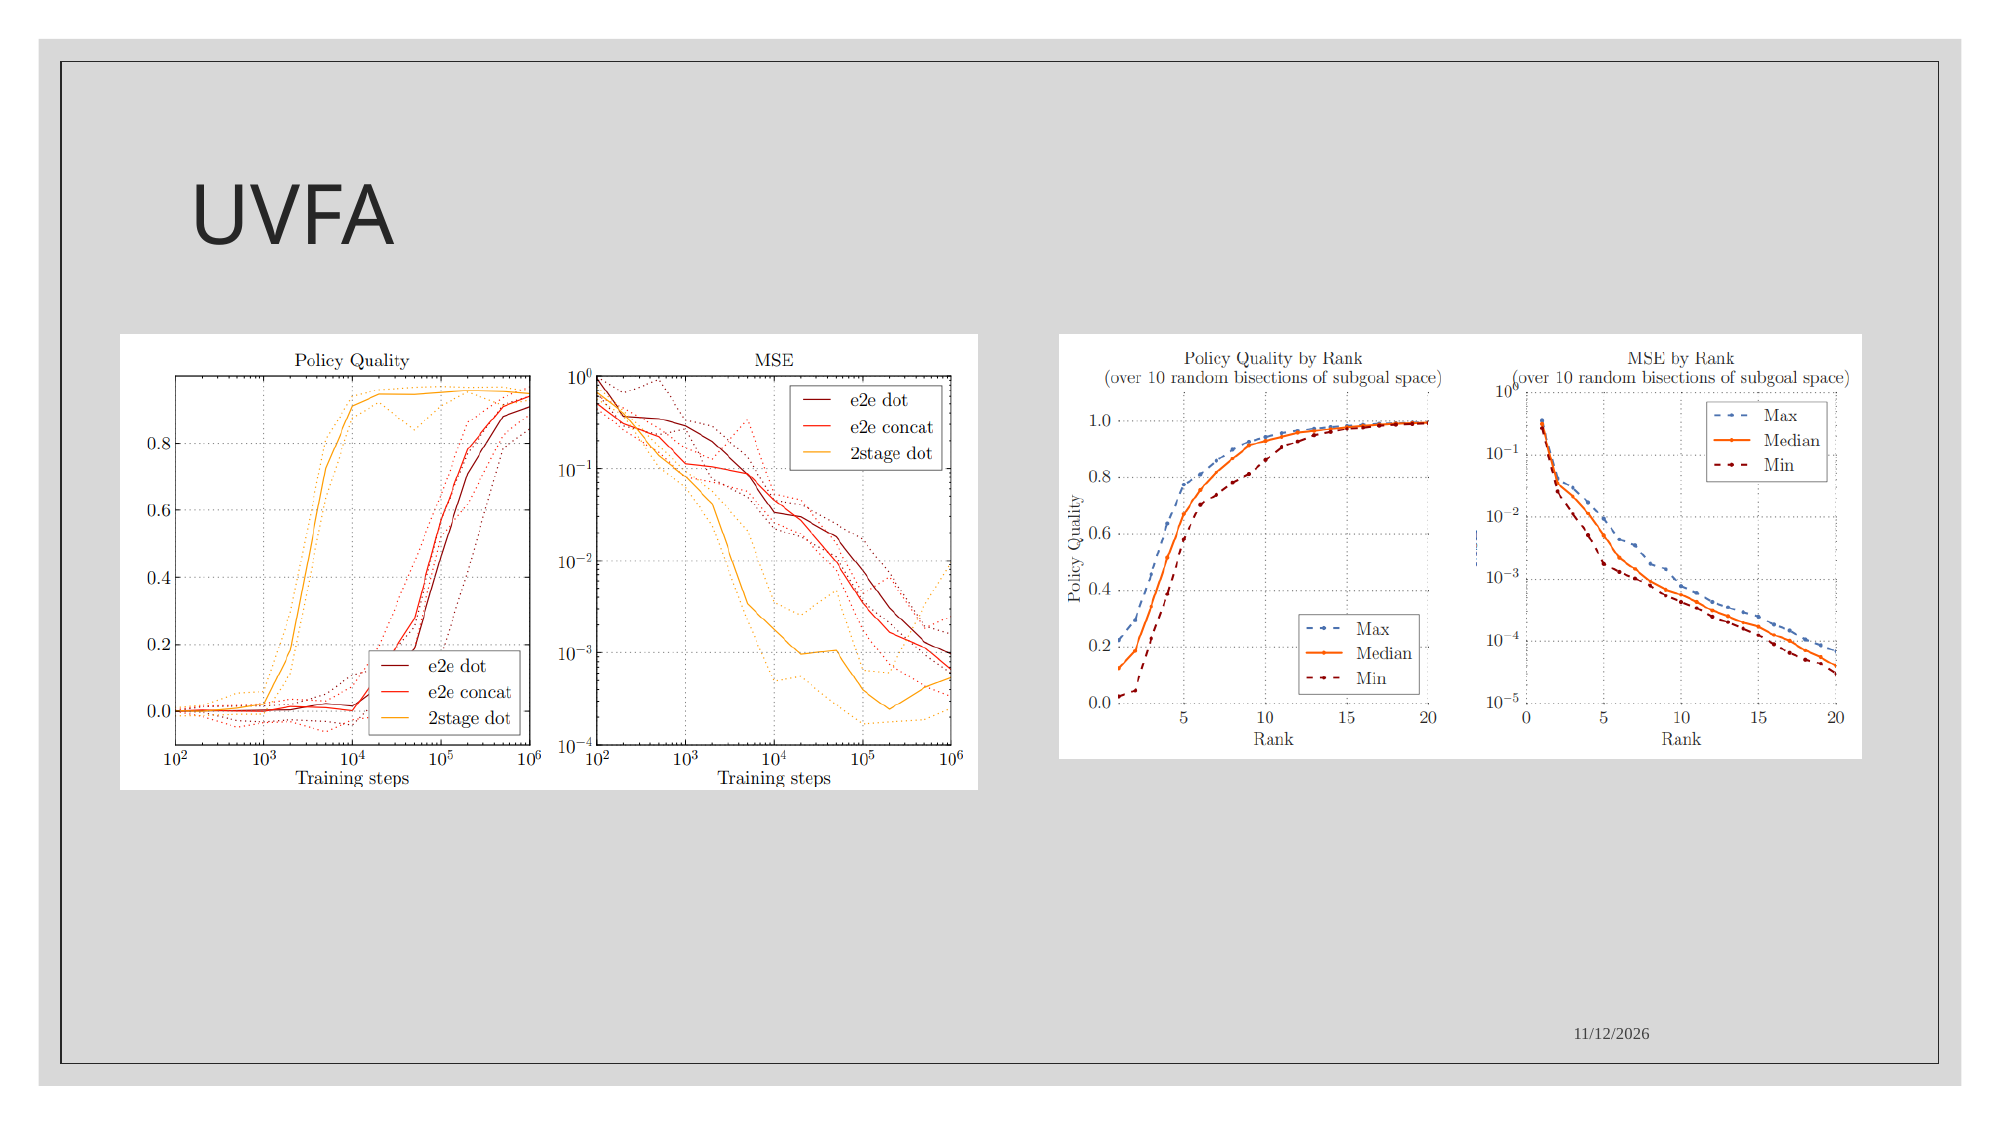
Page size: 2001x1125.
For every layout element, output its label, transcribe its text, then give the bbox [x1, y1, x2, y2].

title UVFA [174, 105, 1825, 331]
picture [1059, 334, 1862, 759]
picture [120, 334, 978, 791]
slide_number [1190, 990, 1665, 1050]
